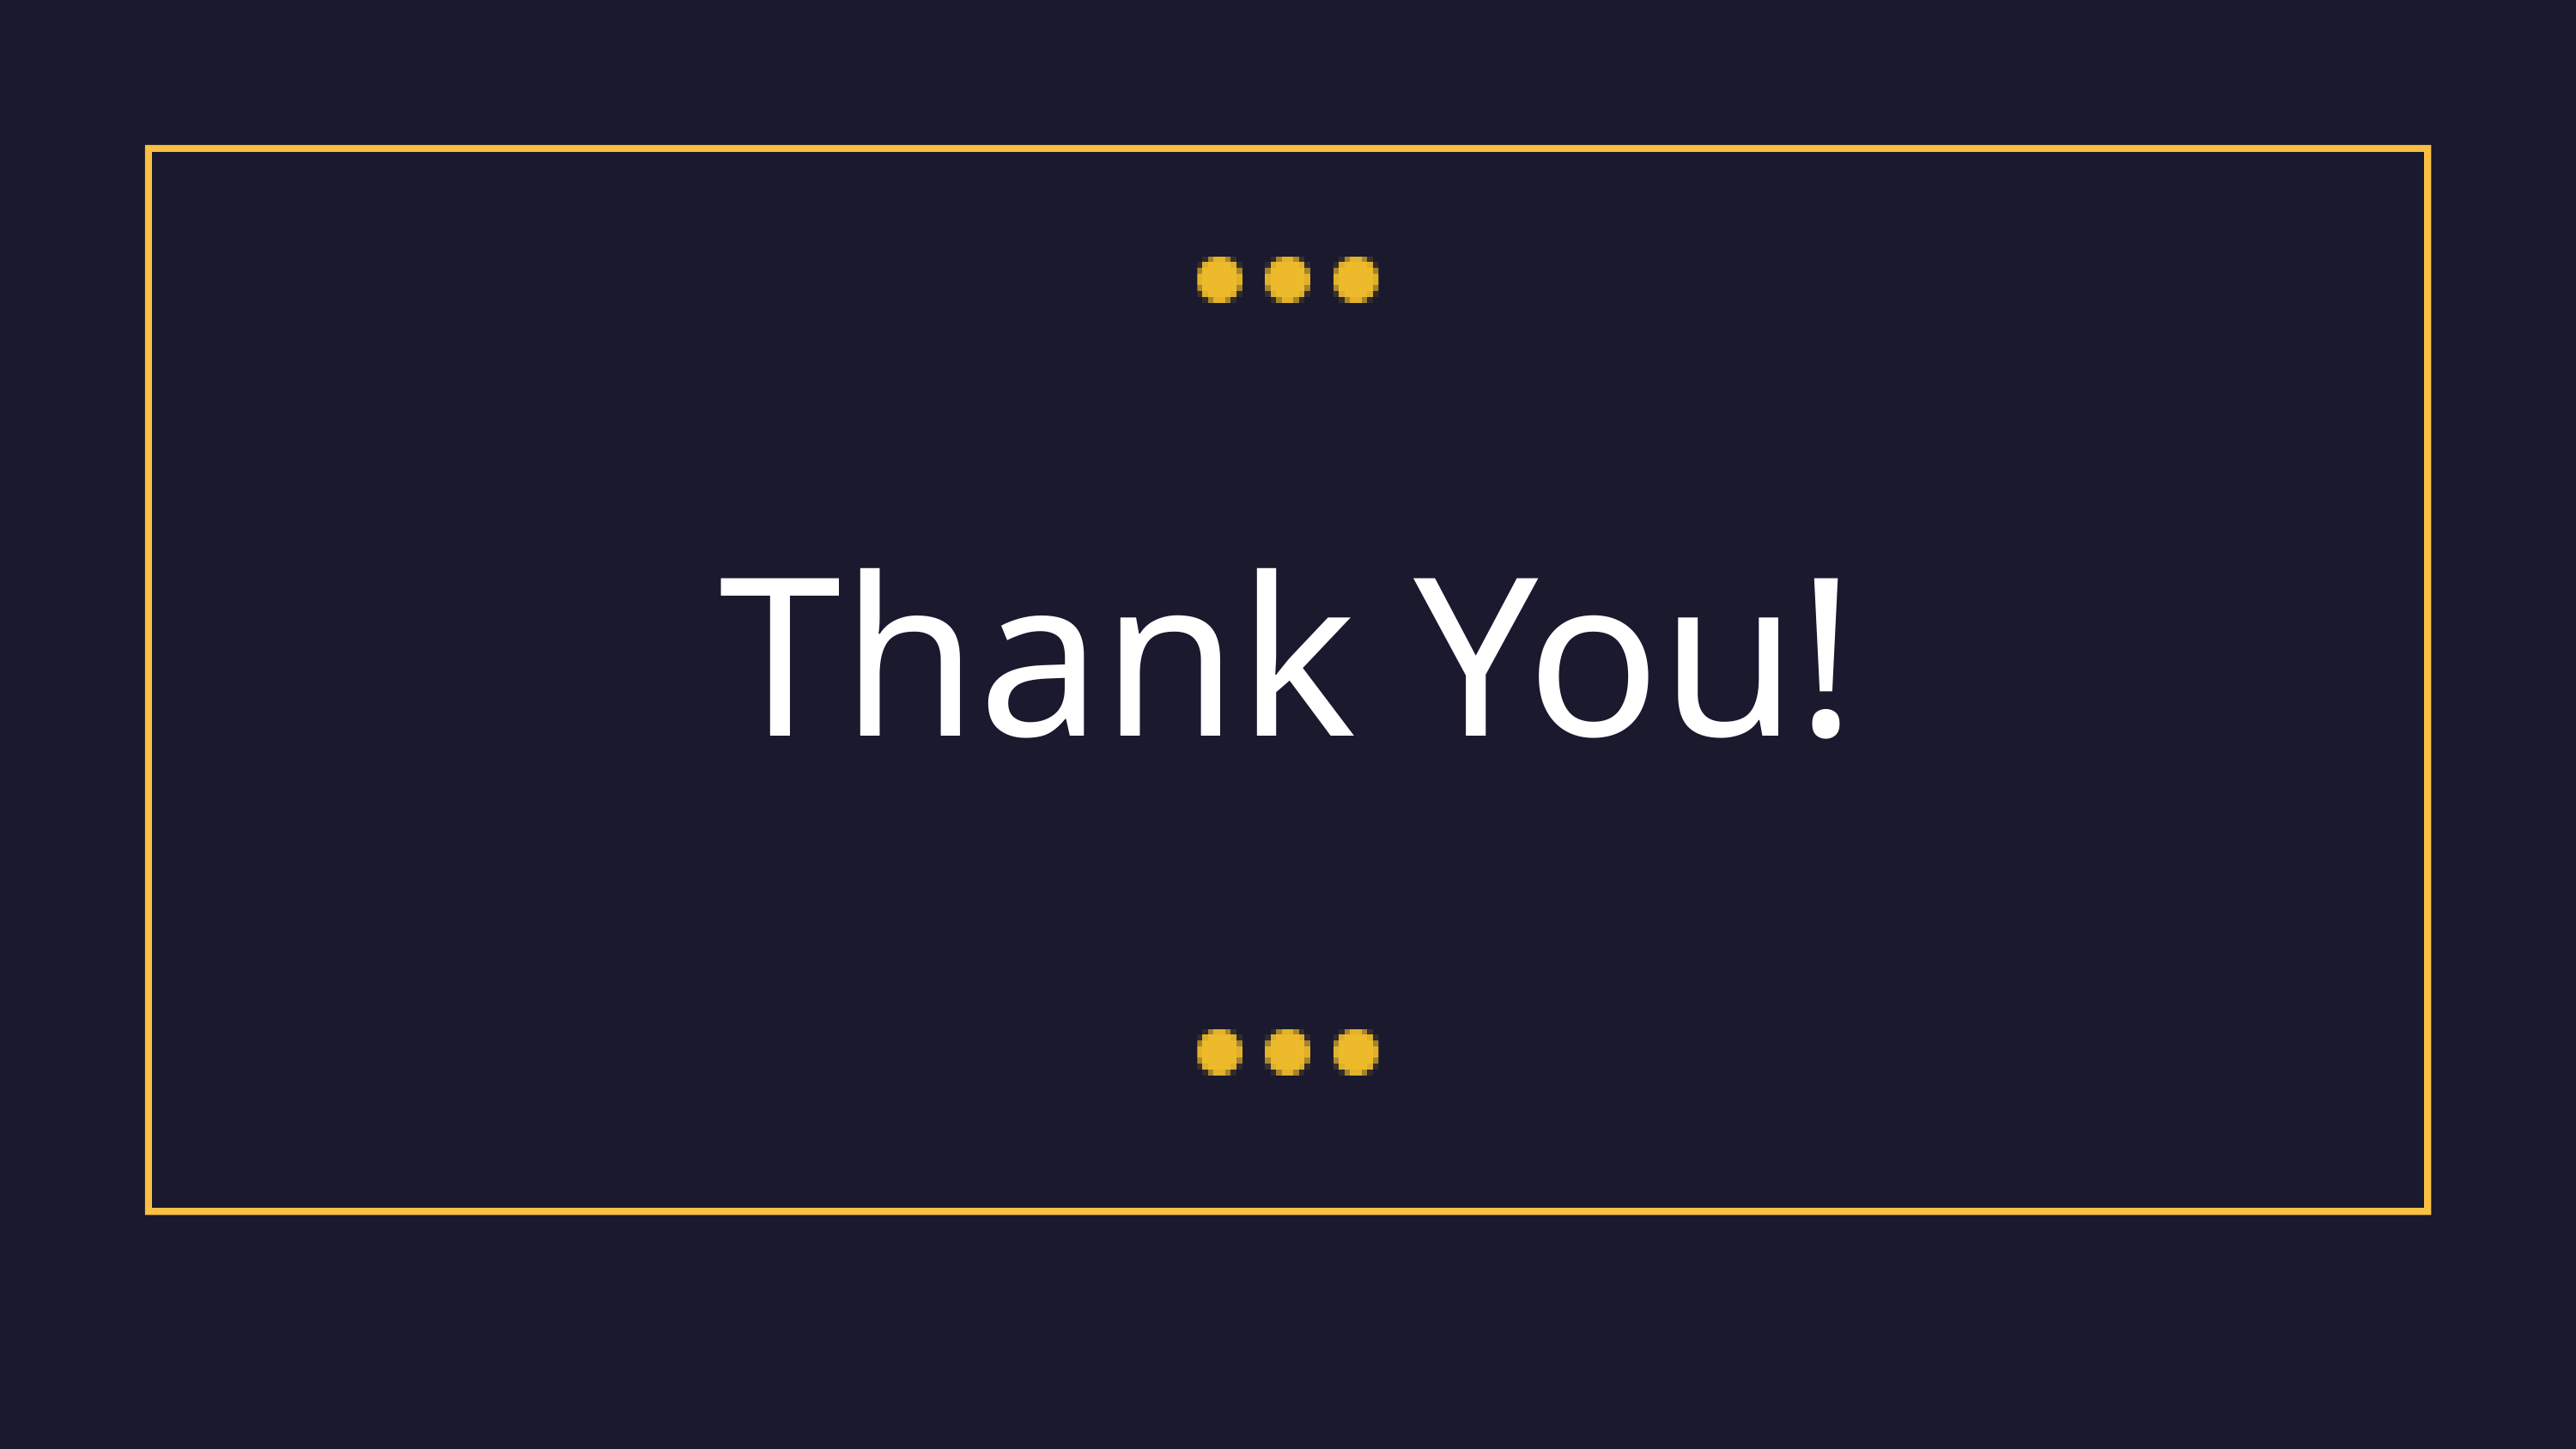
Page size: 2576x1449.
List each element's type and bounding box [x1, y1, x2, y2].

text_box [144, 144, 2432, 1216]
